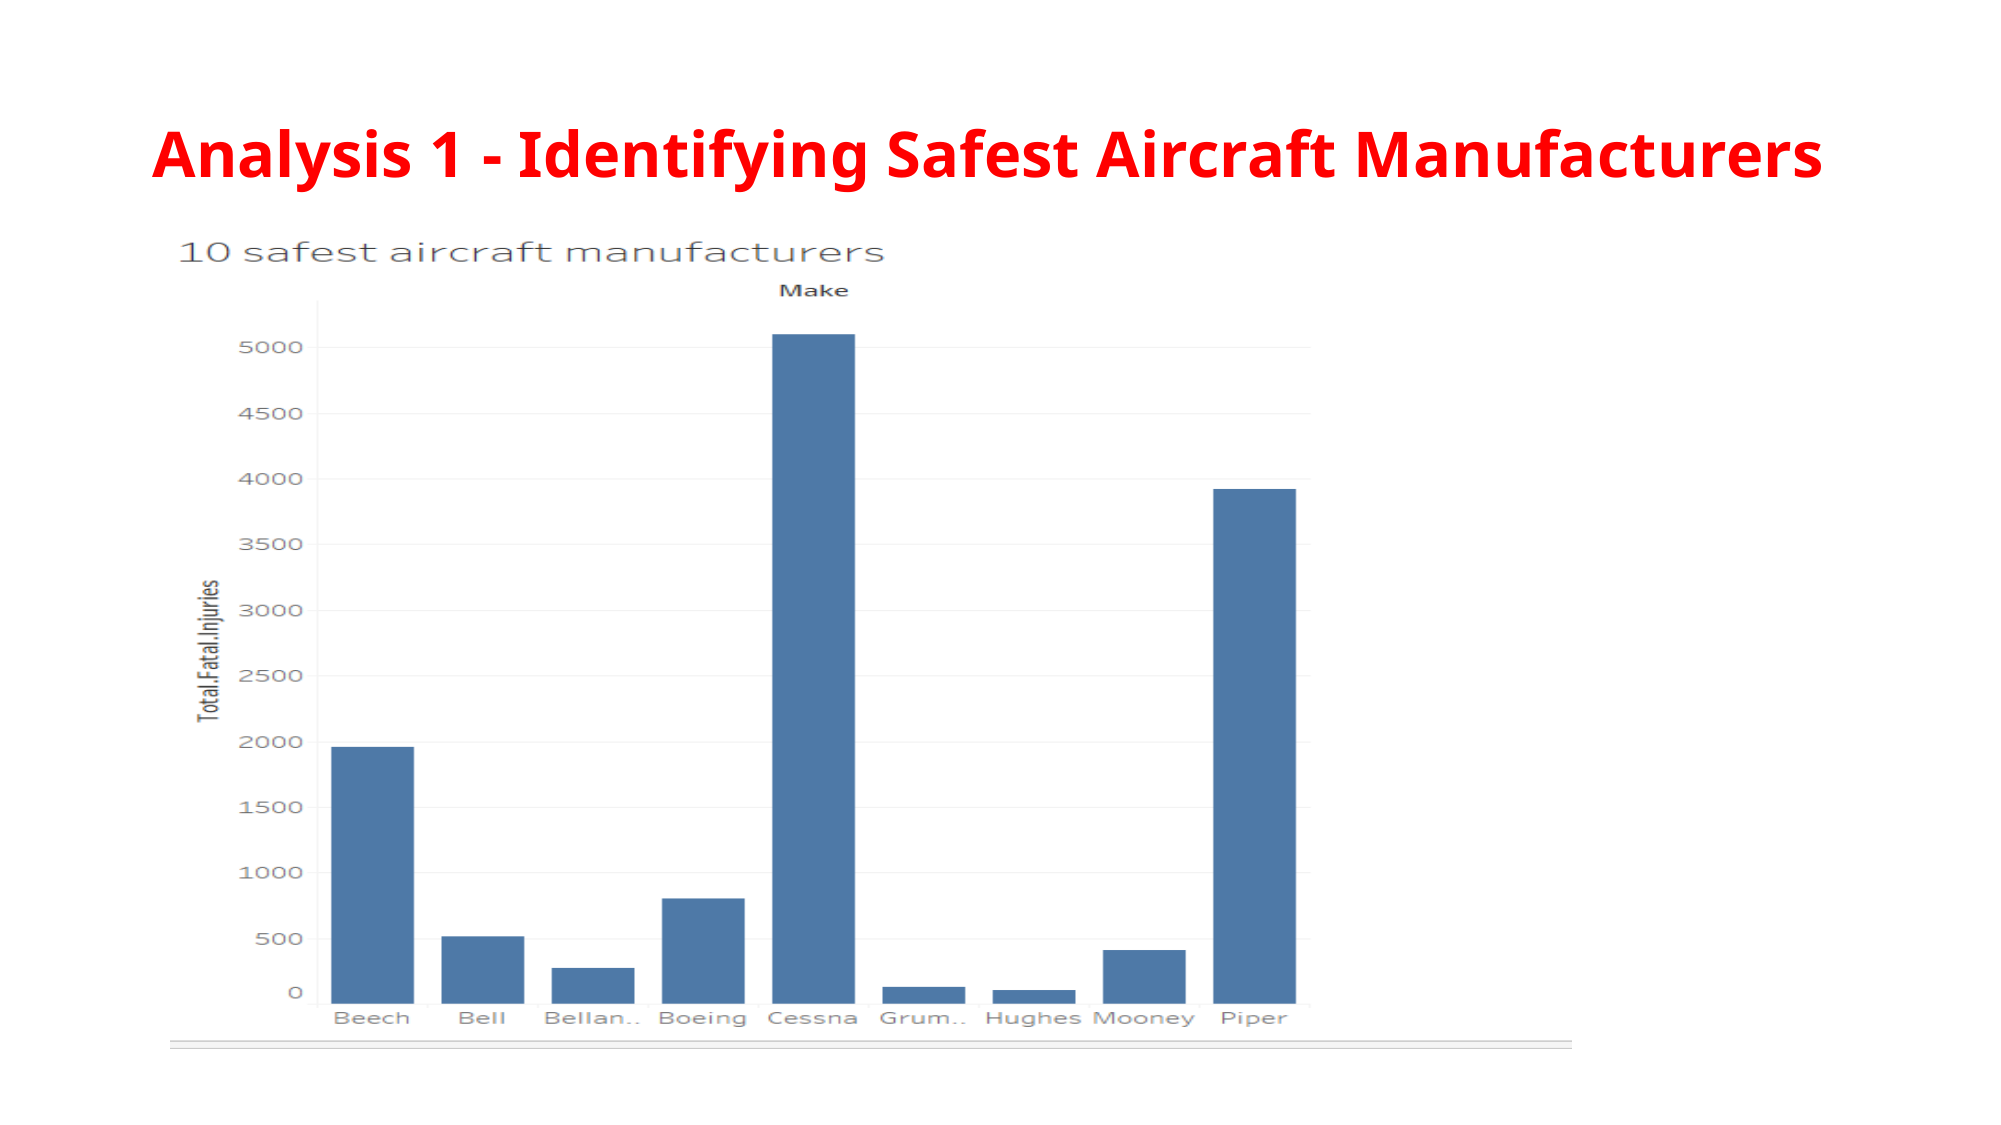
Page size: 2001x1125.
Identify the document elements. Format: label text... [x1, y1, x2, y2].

title Analysis 1 - Identifying Safest Aircraft Manufacturers [137, 111, 1863, 278]
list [170, 229, 1572, 1049]
